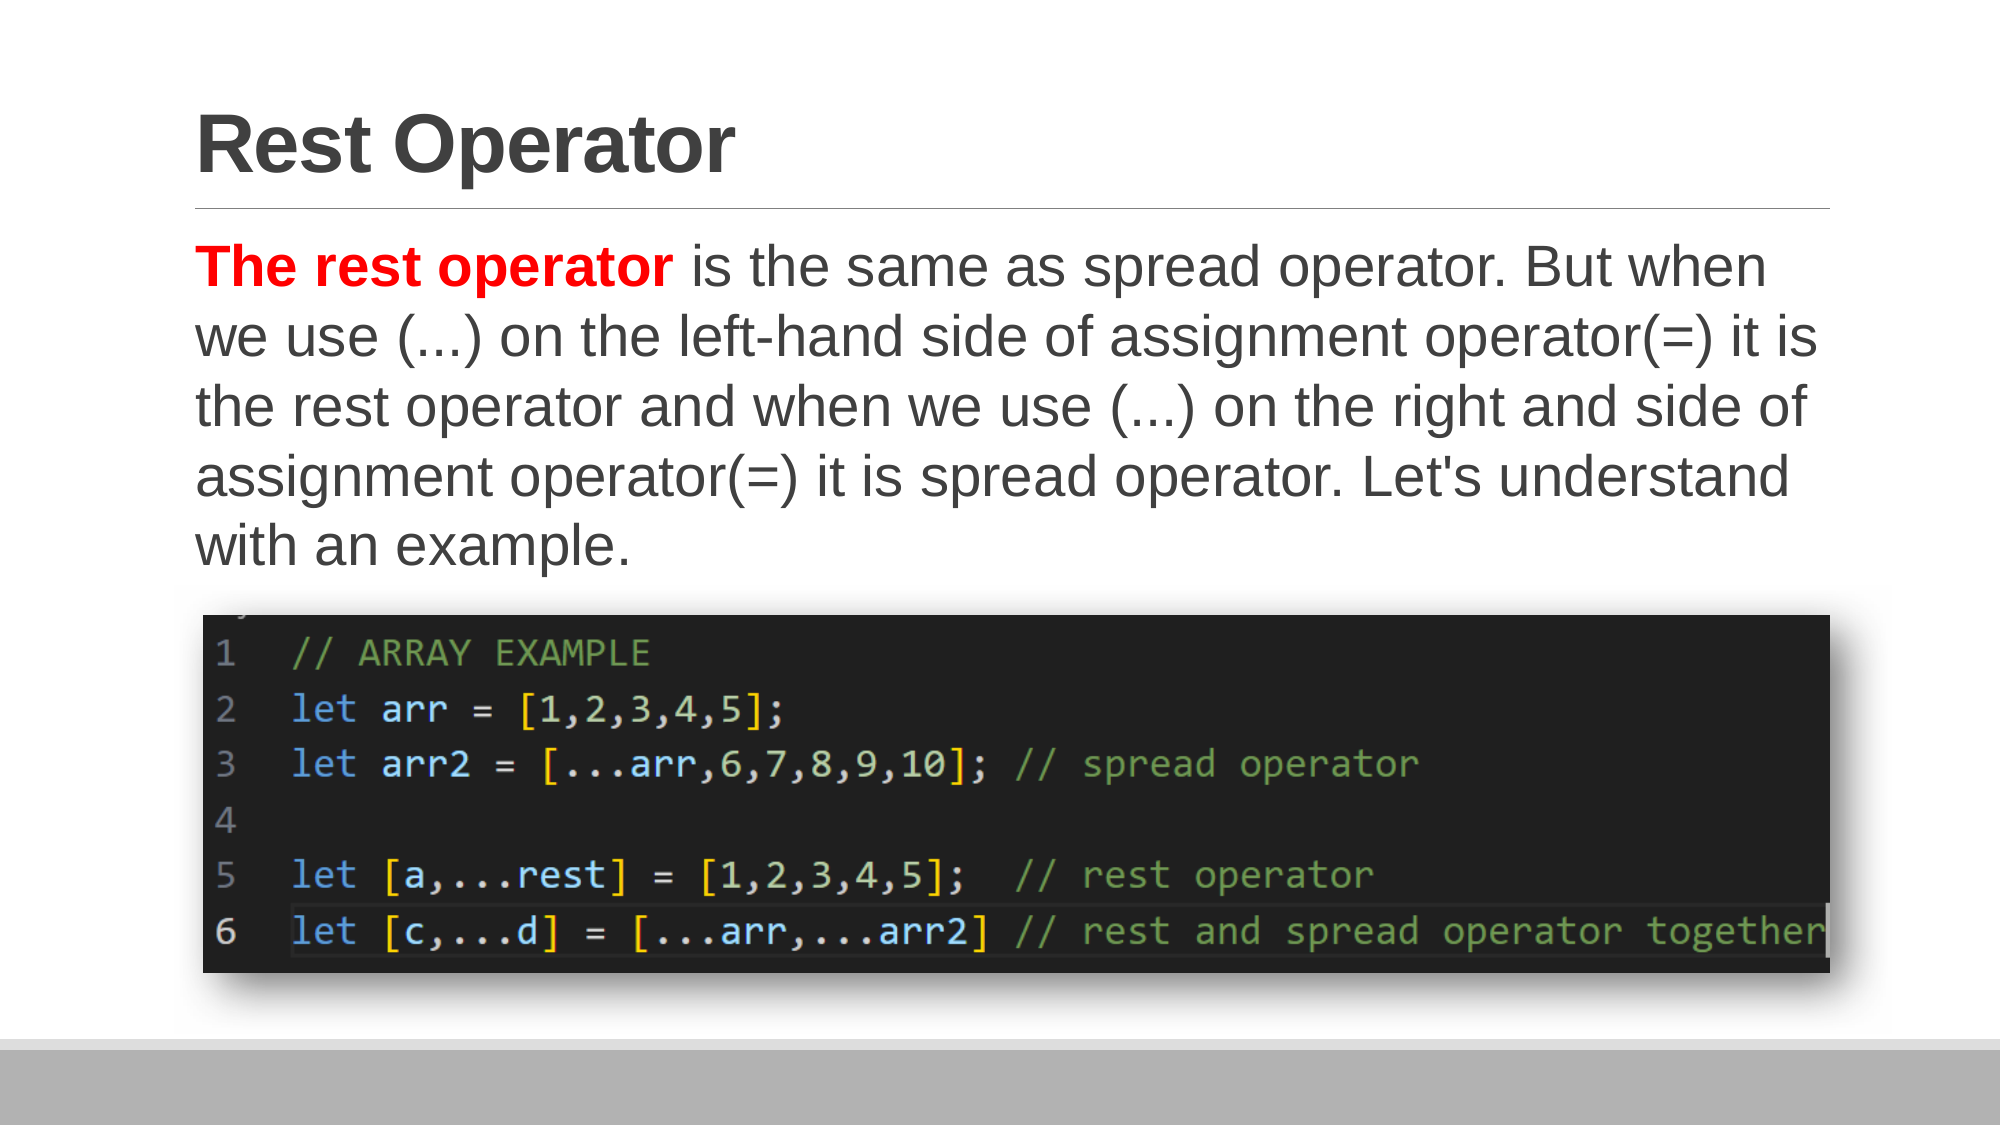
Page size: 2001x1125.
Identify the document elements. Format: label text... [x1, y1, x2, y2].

picture [203, 614, 1831, 973]
list The rest operator is the same as spread operator. But when we use (...) on the left-hand side of assignment operator(=) it is the rest operator and when we use (...) on the right and side of assignment operator(=) it is spread operator. Let's understand with an example. [180, 220, 1830, 963]
title Rest Operator [180, 47, 1830, 197]
